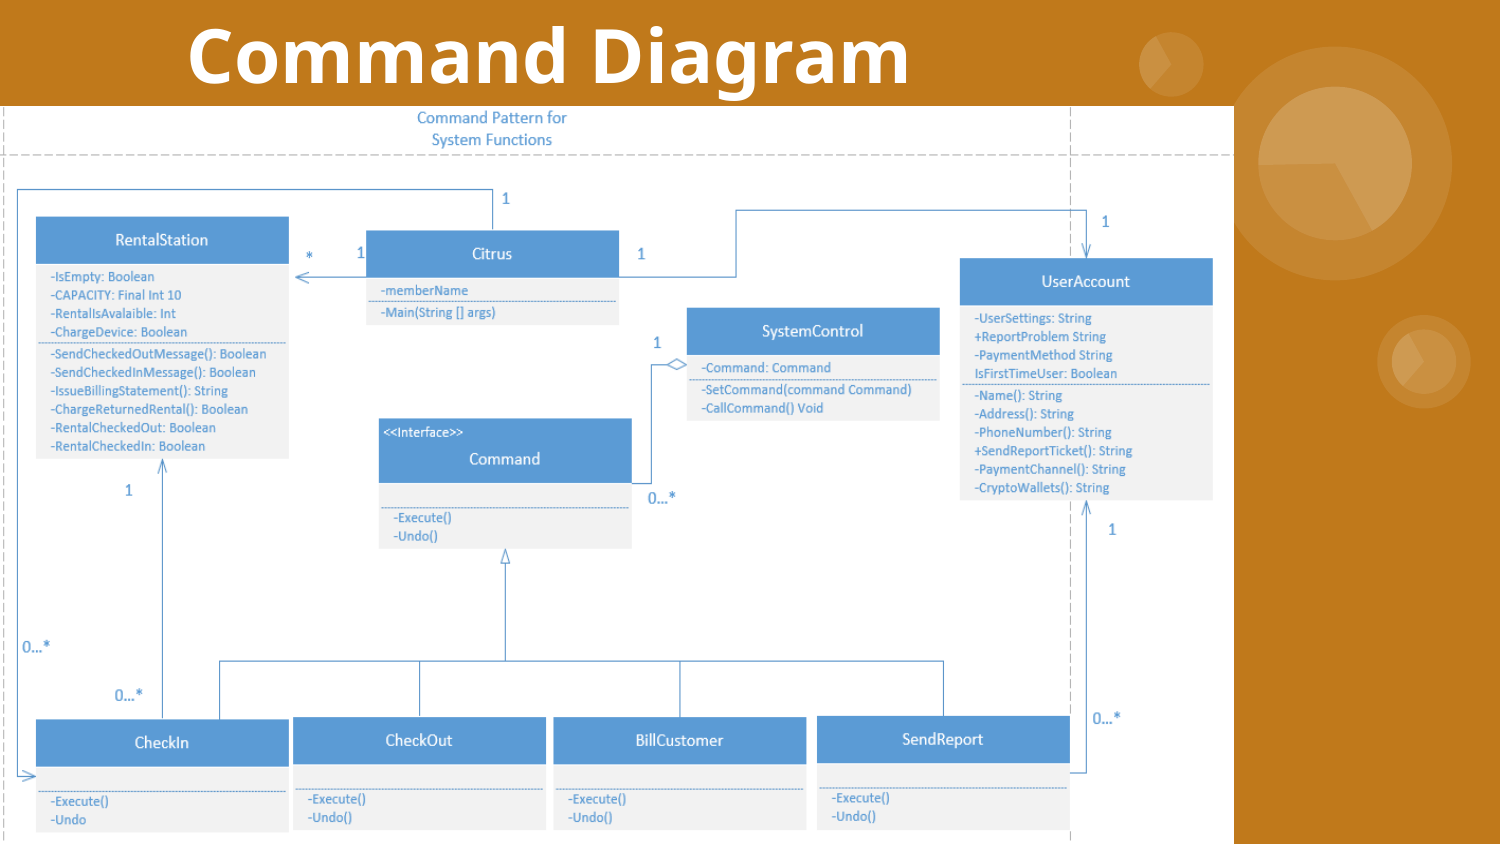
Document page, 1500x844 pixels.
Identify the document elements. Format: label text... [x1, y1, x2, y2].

picture [0, 106, 1234, 844]
title Command Diagram [120, 0, 980, 104]
